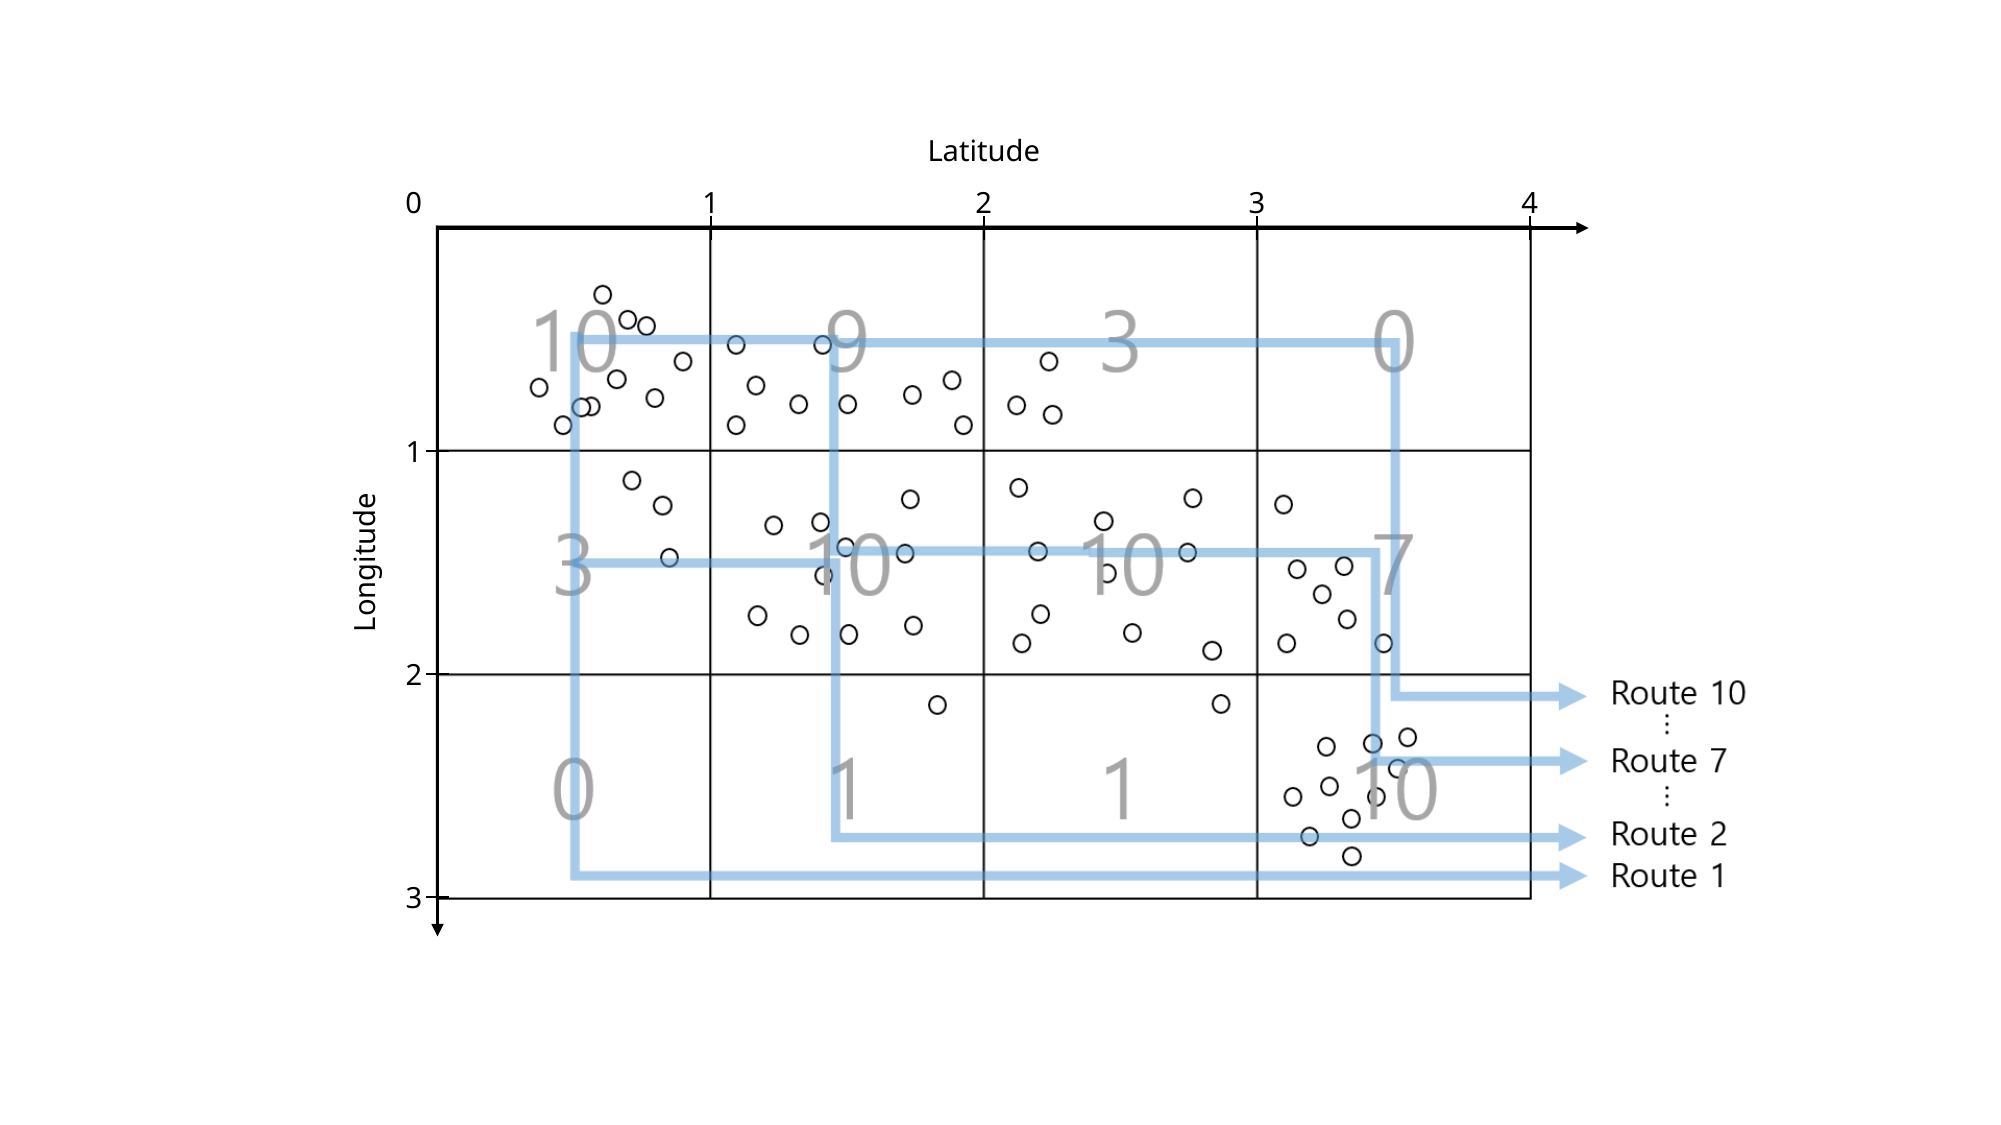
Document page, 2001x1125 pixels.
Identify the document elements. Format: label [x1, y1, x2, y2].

text_box [243, 125, 1757, 937]
